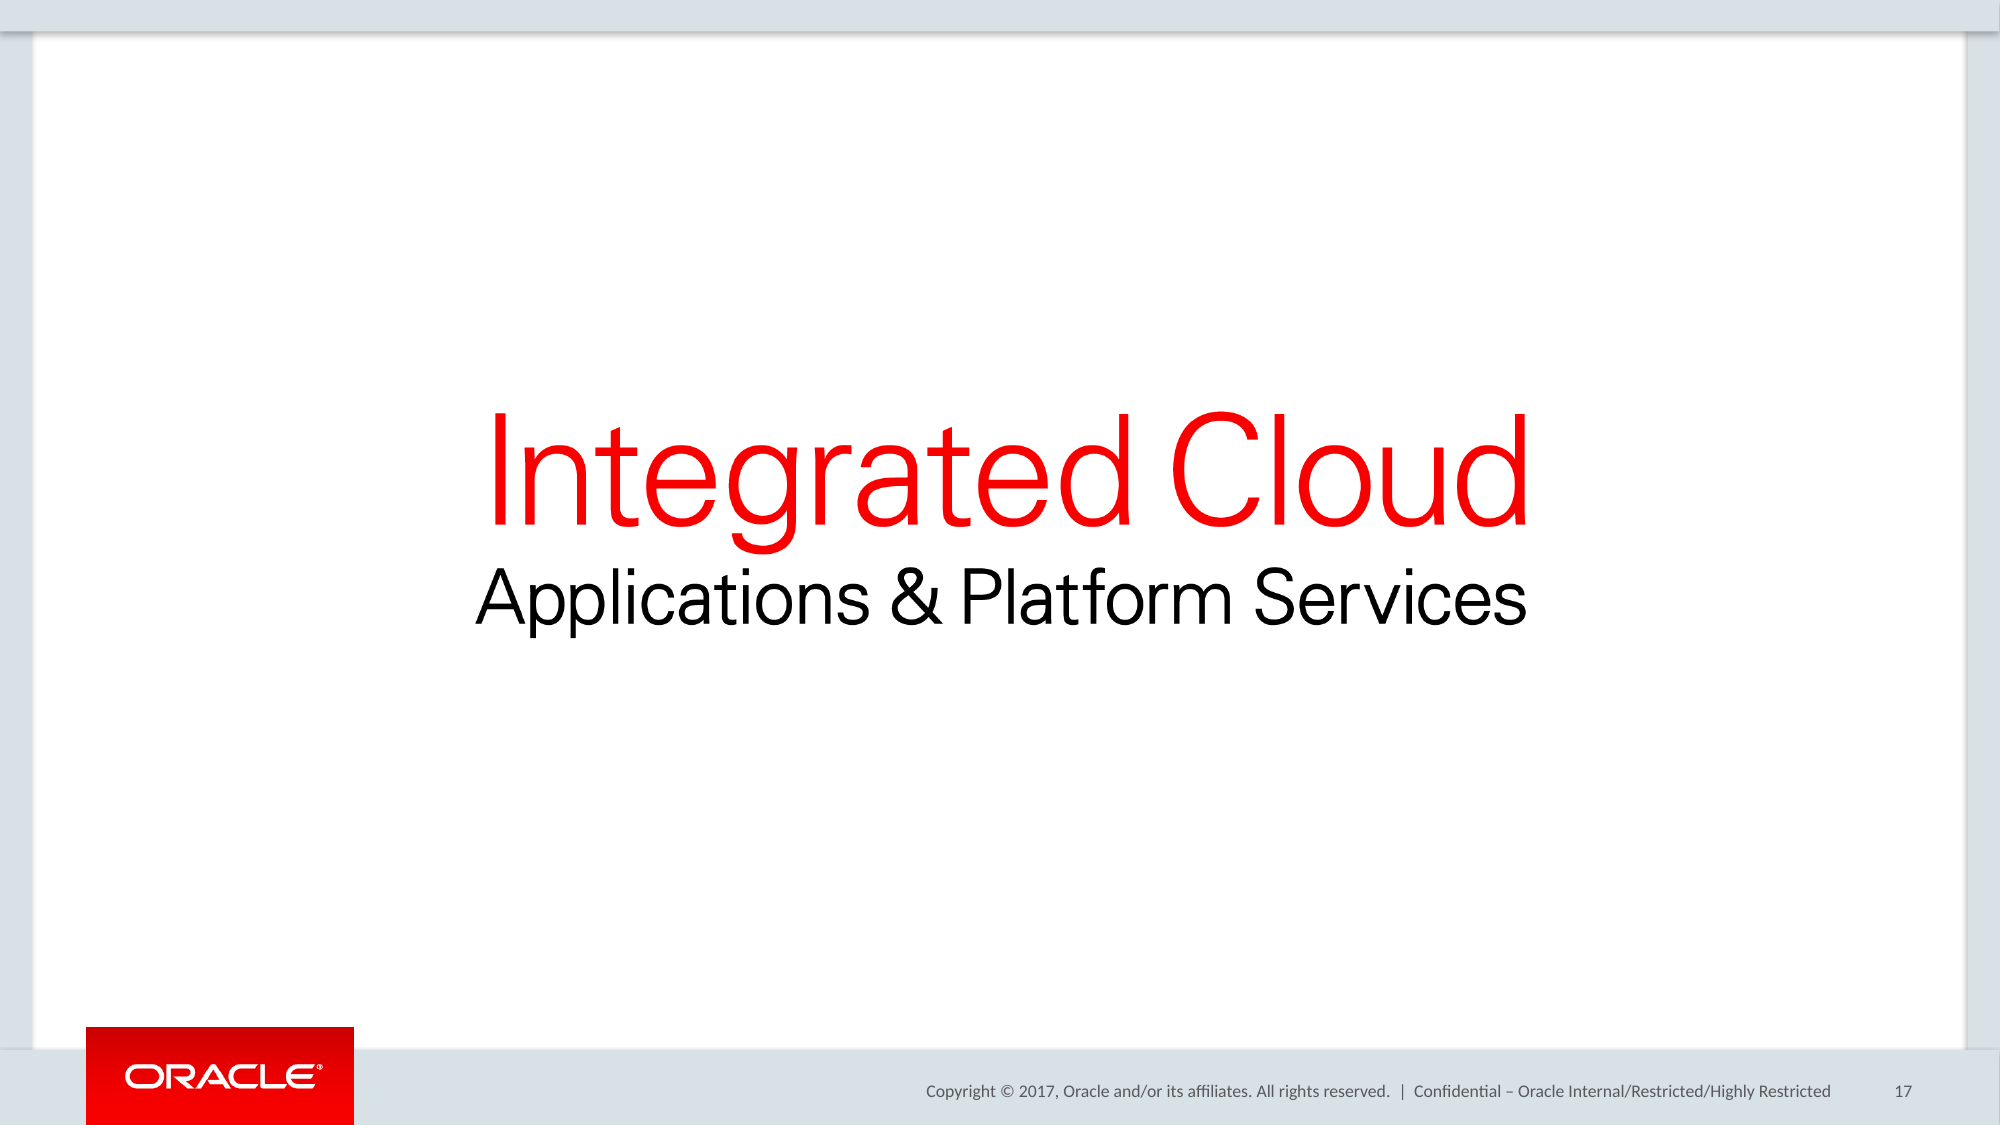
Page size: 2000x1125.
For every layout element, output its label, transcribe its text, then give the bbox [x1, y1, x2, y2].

picture [86, 1027, 354, 1125]
footer Confidential – Oracle Internal/Restricted/Highly Restricted [1414, 1075, 1849, 1106]
slide_number 17 [1849, 1075, 1913, 1106]
picture [364, 282, 1636, 767]
